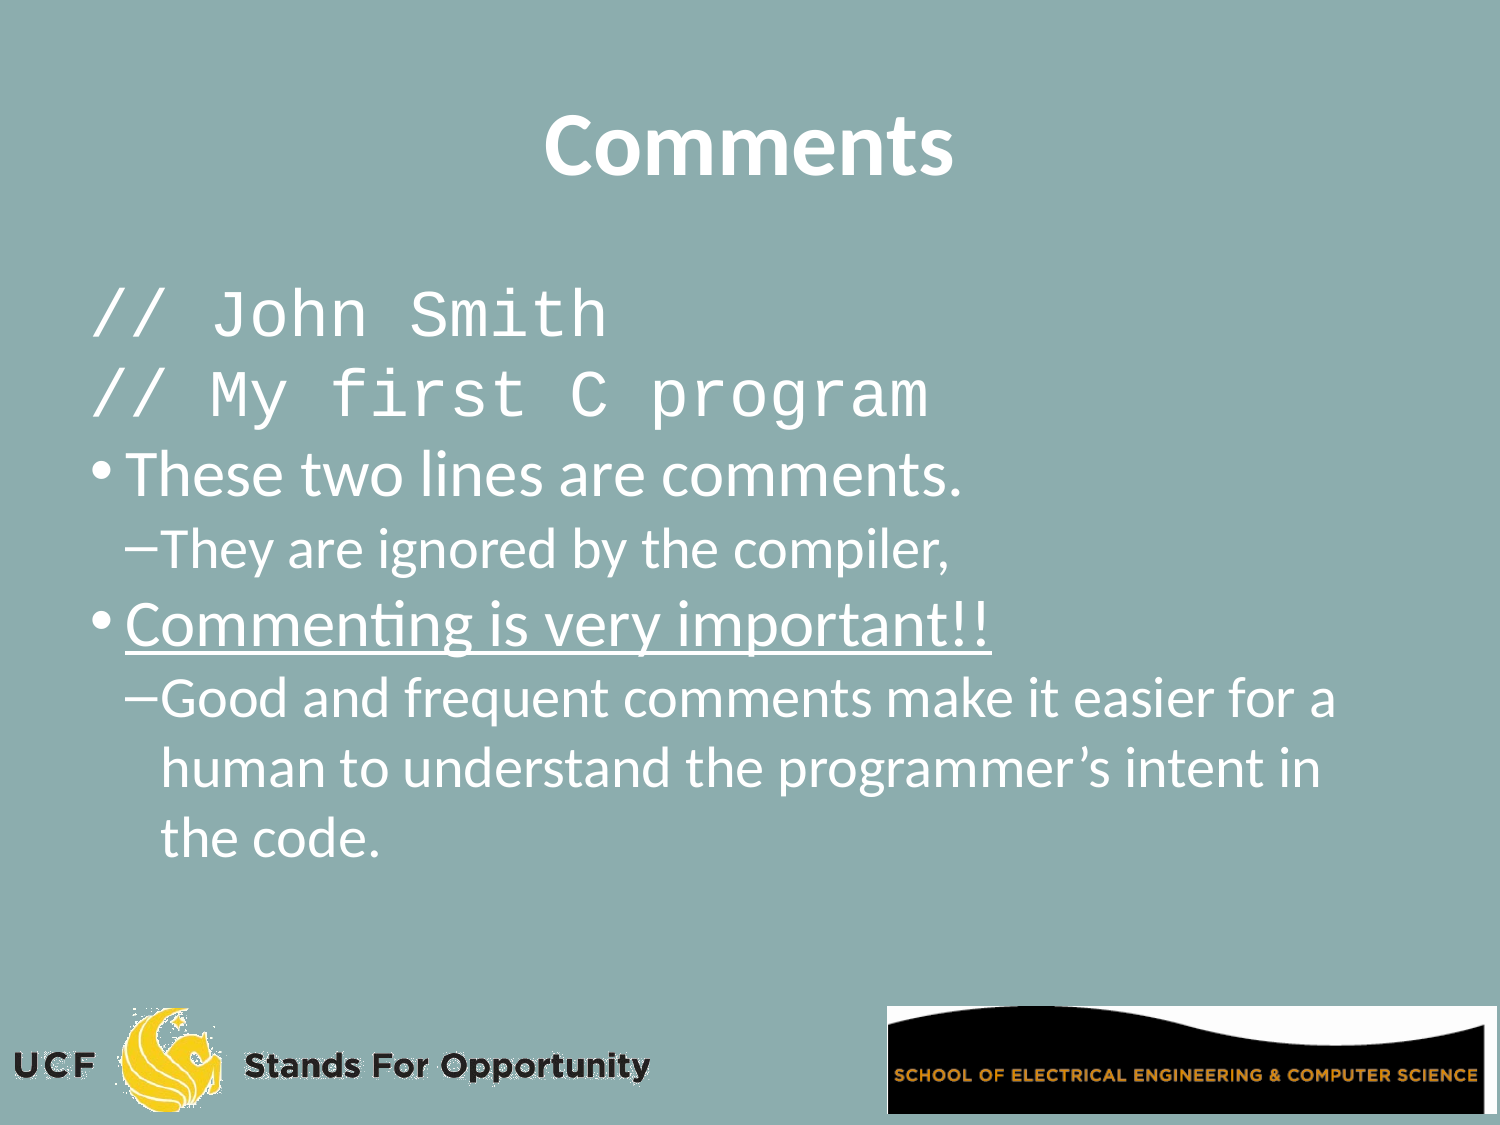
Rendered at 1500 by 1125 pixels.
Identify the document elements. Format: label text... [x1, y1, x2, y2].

text_box // John Smith // My first C program These two lines are comments. They are ignored by the compiler, Commenting is very important!! Good and frequent comments make it easier for a human to understand the programmer’s intent in the code. [74, 262, 1425, 1005]
picture [15, 1008, 650, 1112]
text_box Comments [74, 45, 1425, 233]
picture [887, 1006, 1497, 1114]
